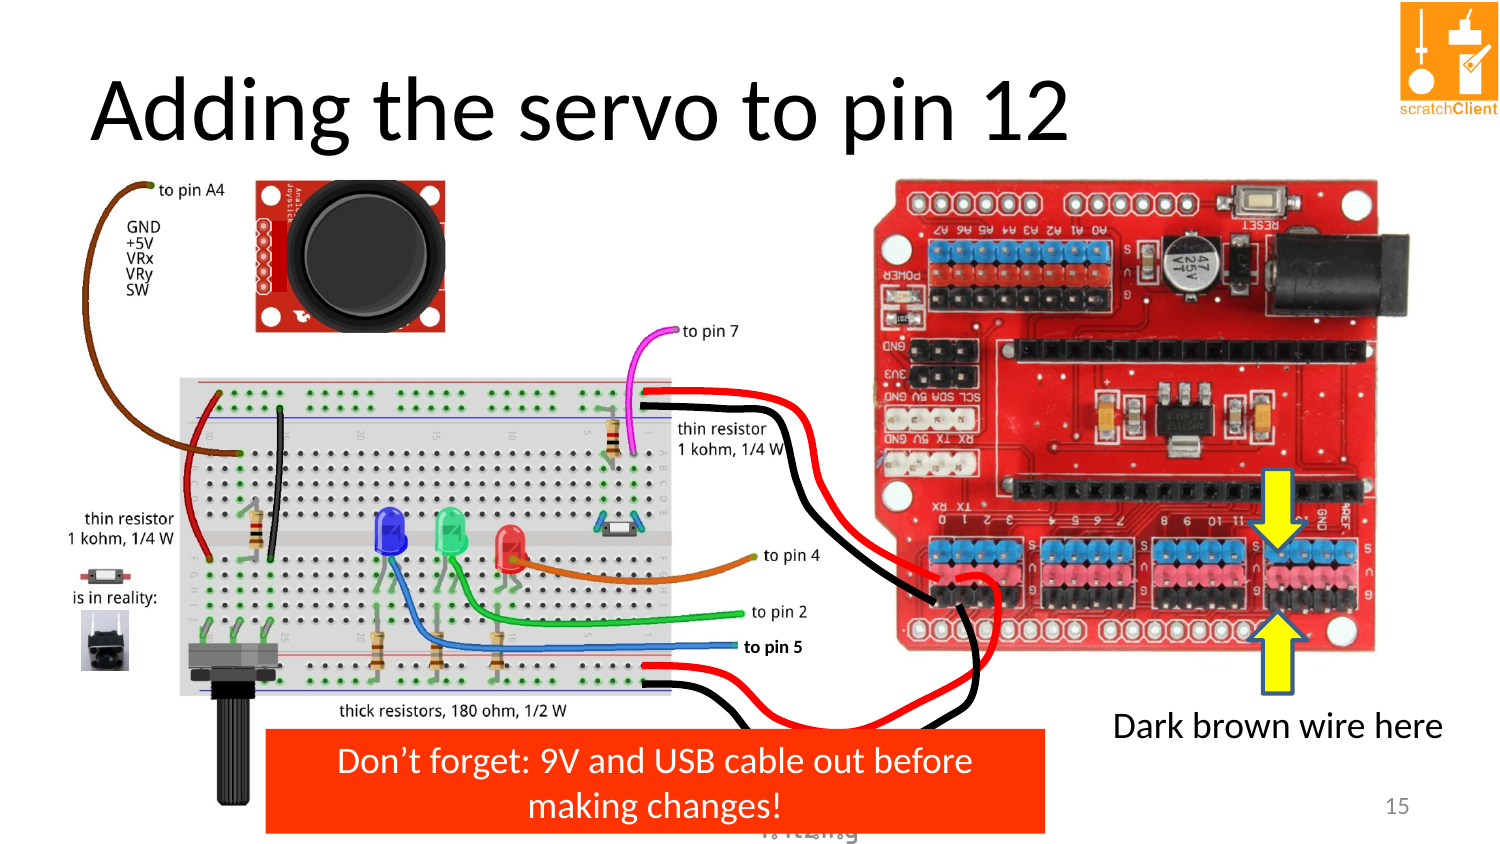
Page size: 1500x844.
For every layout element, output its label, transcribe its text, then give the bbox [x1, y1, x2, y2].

slide_number 15 [1340, 782, 1425, 827]
text_box Don’t forget: 9V and USB cable out before making changes! [862, 728, 1046, 834]
title Adding the servo to pin 12 [75, 33, 1425, 175]
text_box [1260, 665, 1295, 693]
text_box [862, 661, 978, 728]
picture [1398, 2, 1499, 118]
text_box Dark brown wire here [1057, 693, 1500, 754]
picture [867, 173, 1418, 657]
picture [0, 173, 858, 844]
